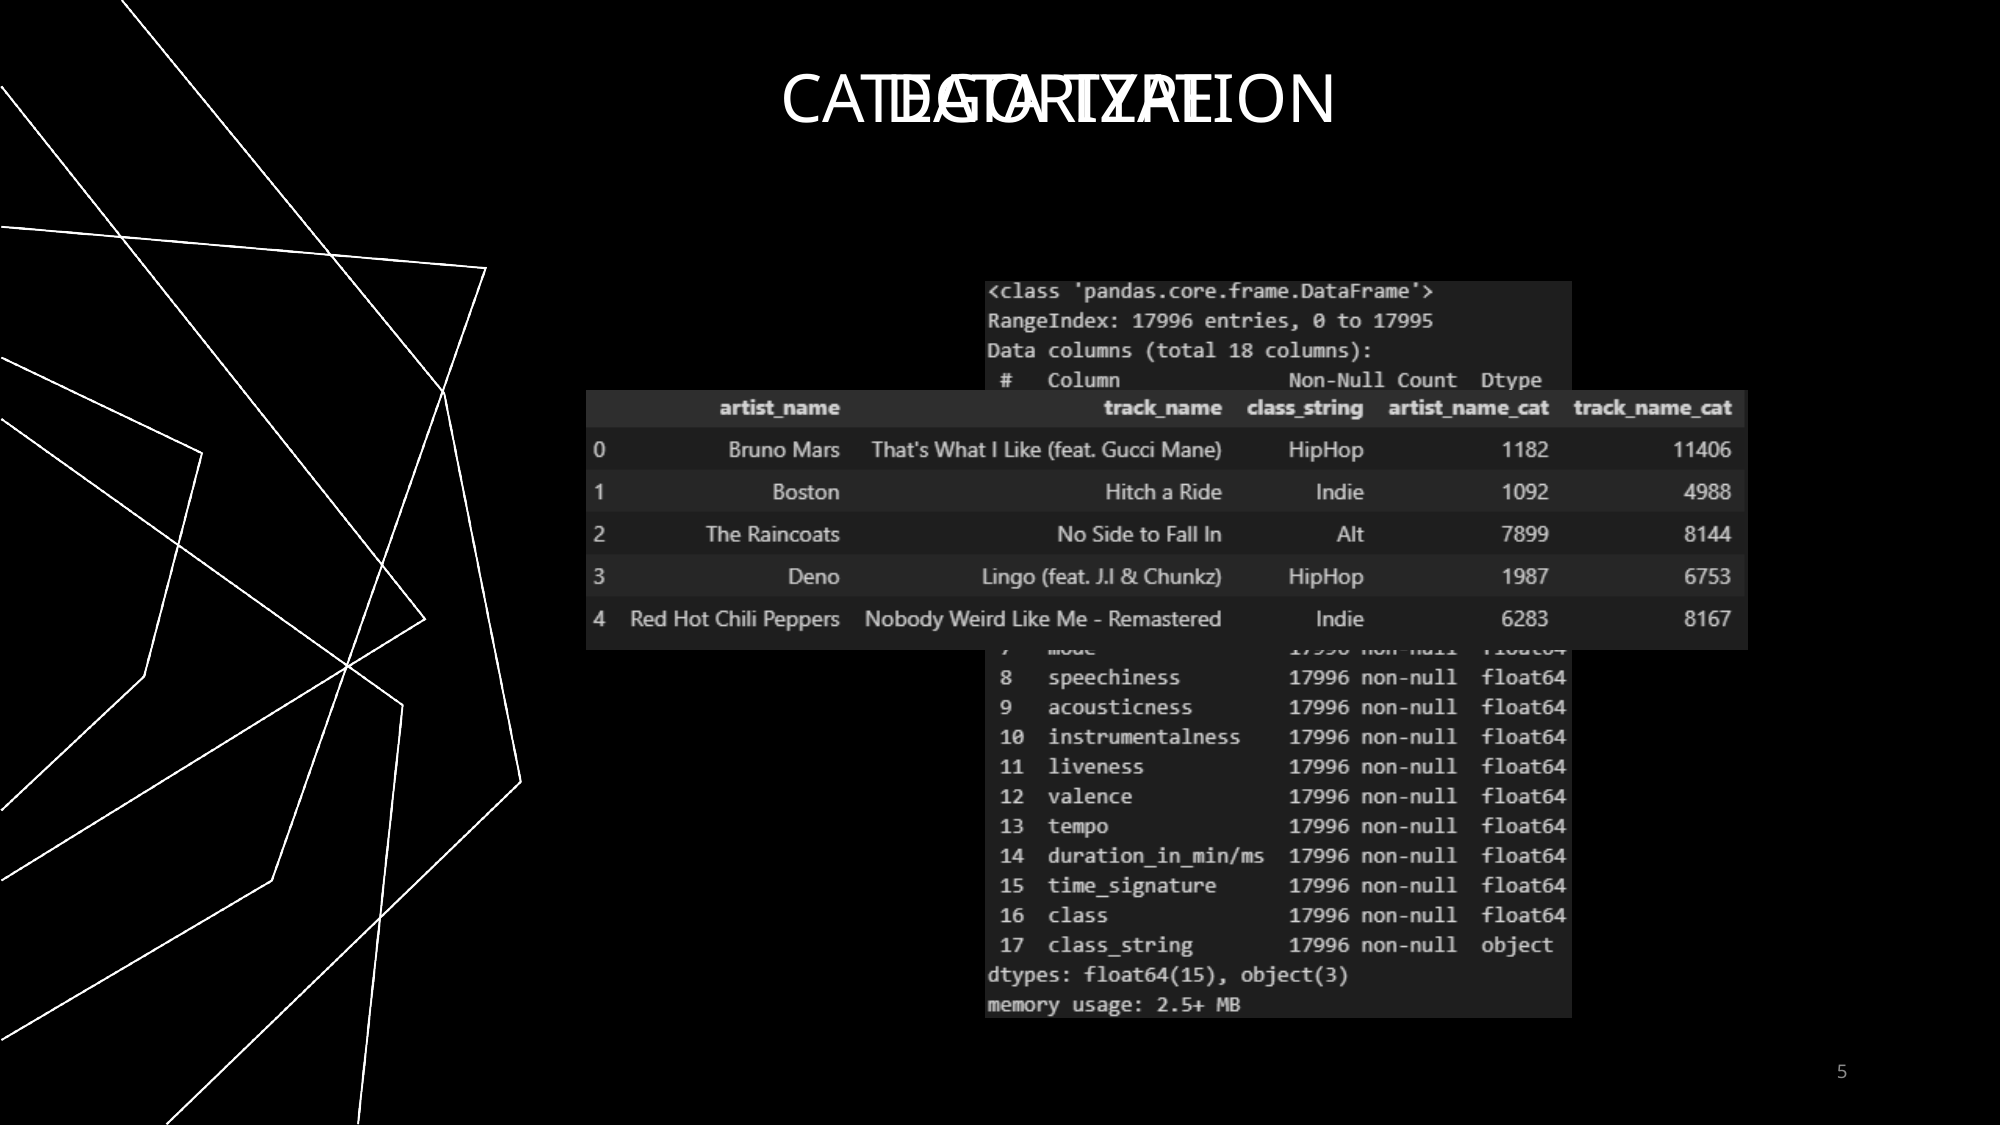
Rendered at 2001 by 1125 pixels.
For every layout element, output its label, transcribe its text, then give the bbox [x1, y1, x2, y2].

picture [586, 281, 1748, 1018]
slide_number 5 [1571, 1042, 1863, 1103]
text_box CATEGORIZATION [610, 47, 1509, 143]
picture [0, 0, 522, 1125]
